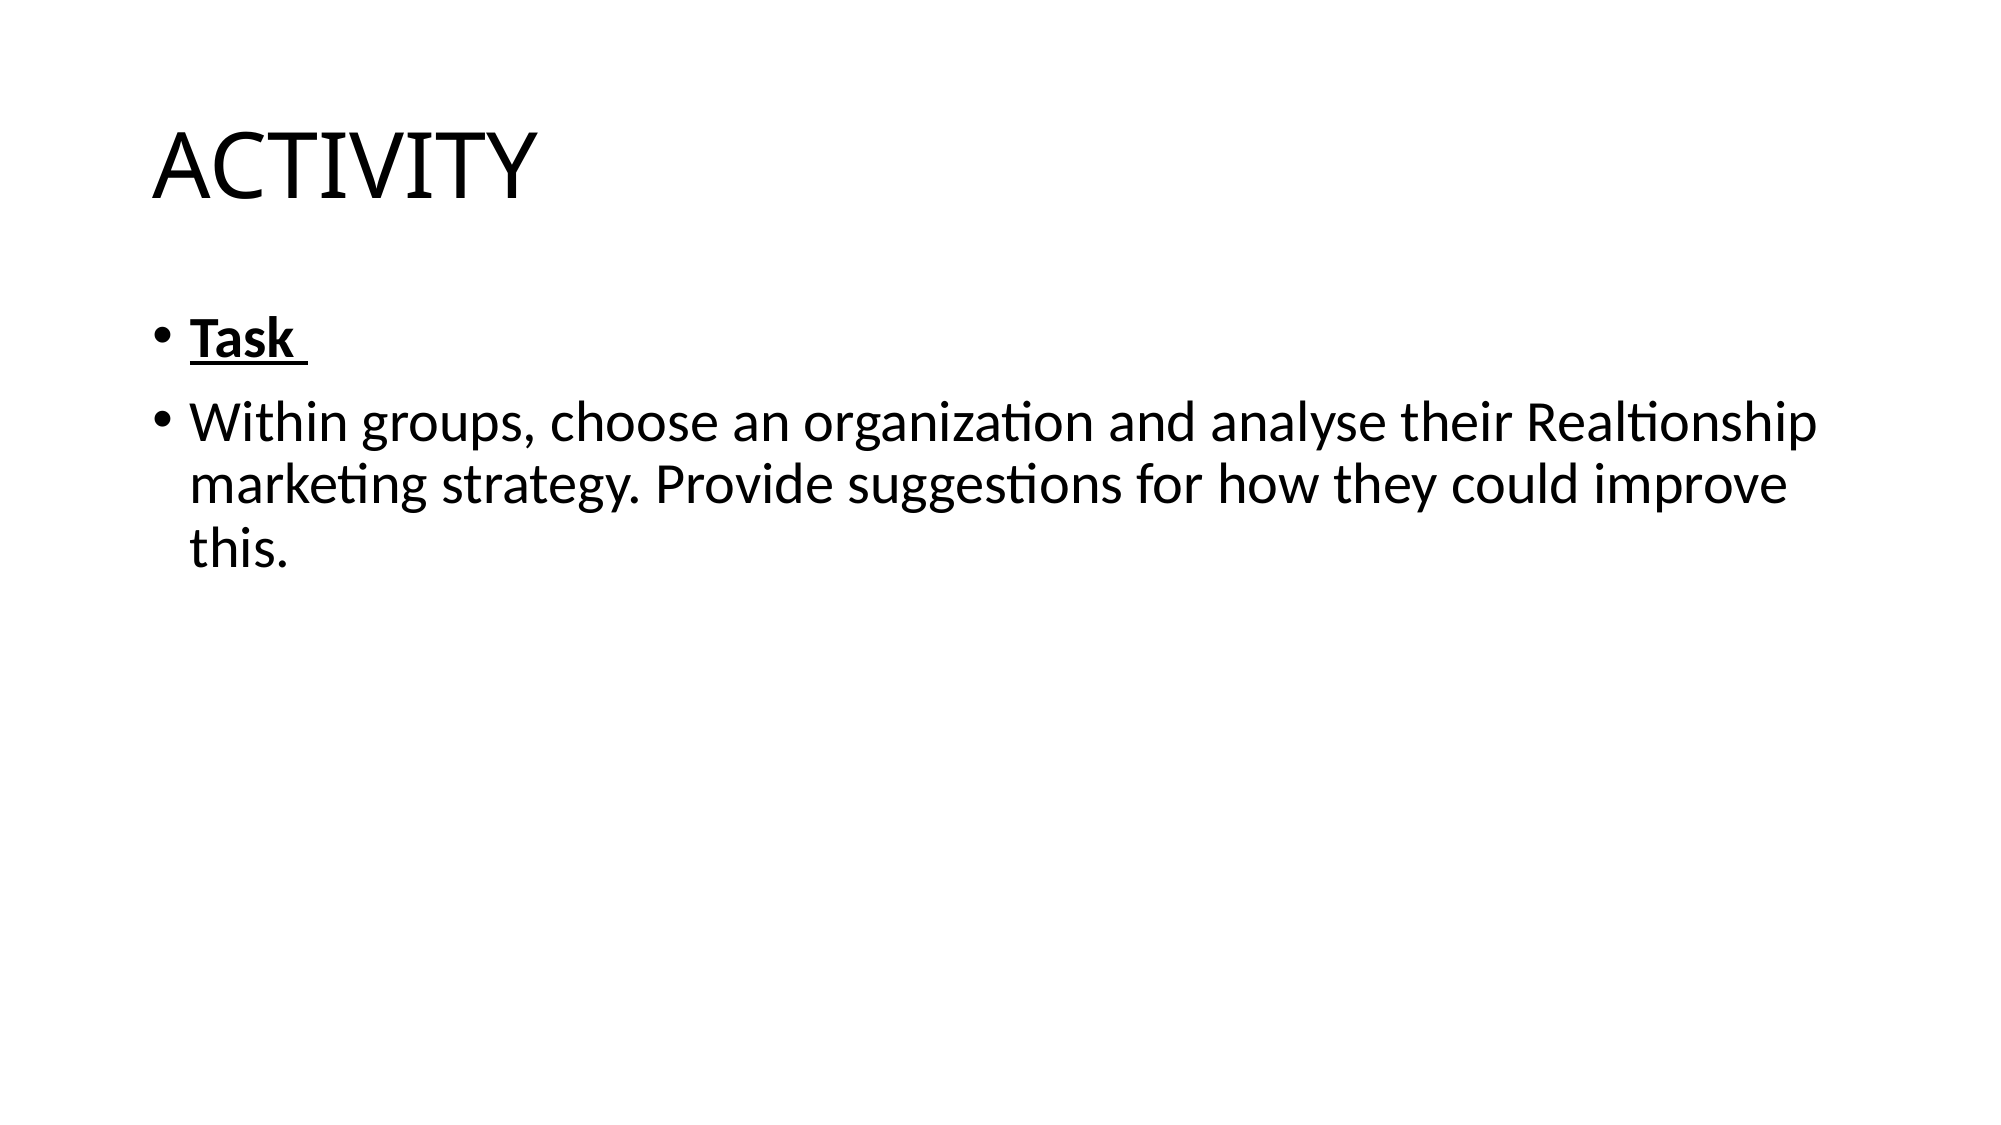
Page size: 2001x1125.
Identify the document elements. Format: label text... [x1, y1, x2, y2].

title ACTIVITY [137, 59, 1863, 278]
list Task Within groups, choose an organization and analyse their Realtionship marketing strategy. Provide suggestions for how they could improve this. [137, 299, 1863, 1014]
